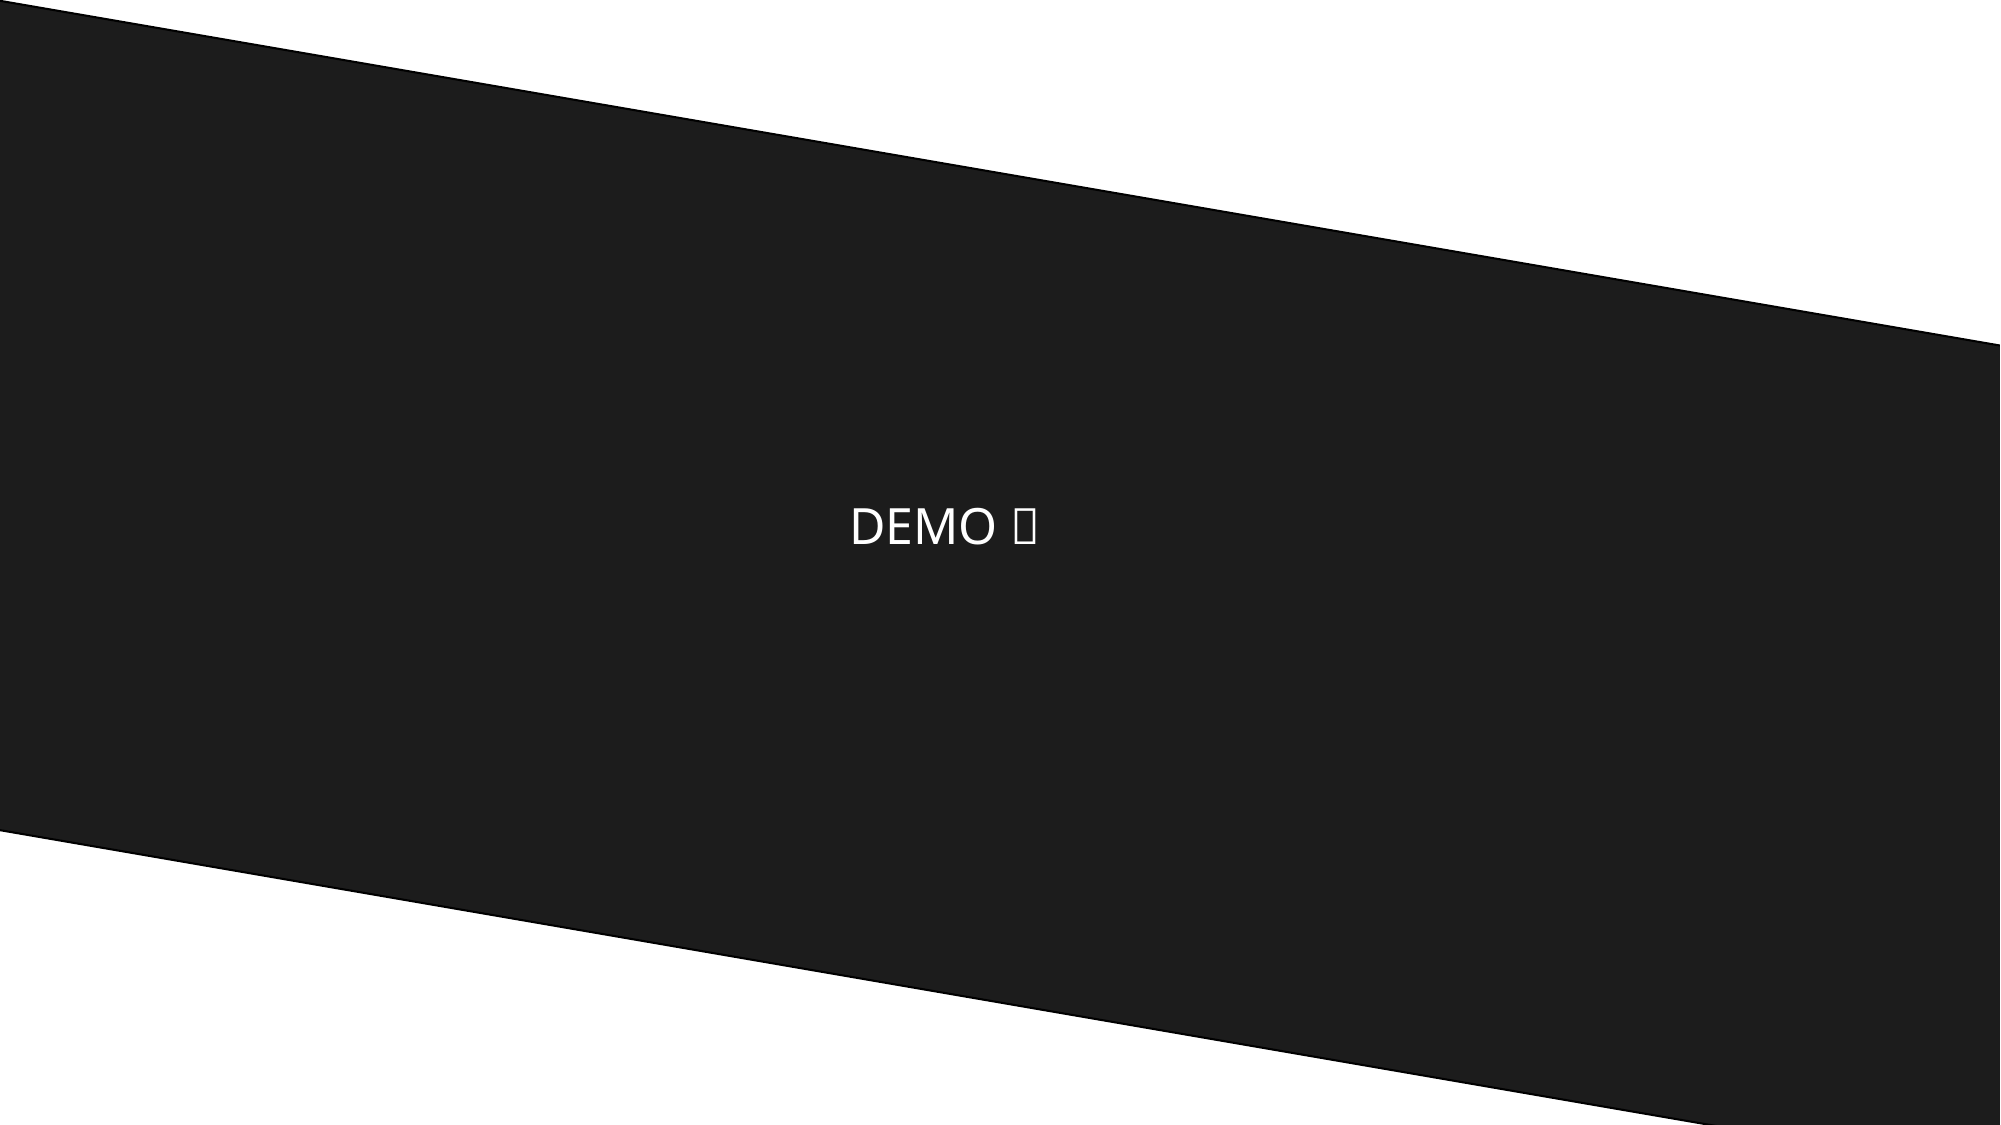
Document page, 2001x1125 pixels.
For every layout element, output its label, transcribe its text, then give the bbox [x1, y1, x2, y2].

text_box [0, 0, 2000, 1125]
text_box DEMO 🍿 [834, 486, 1336, 562]
